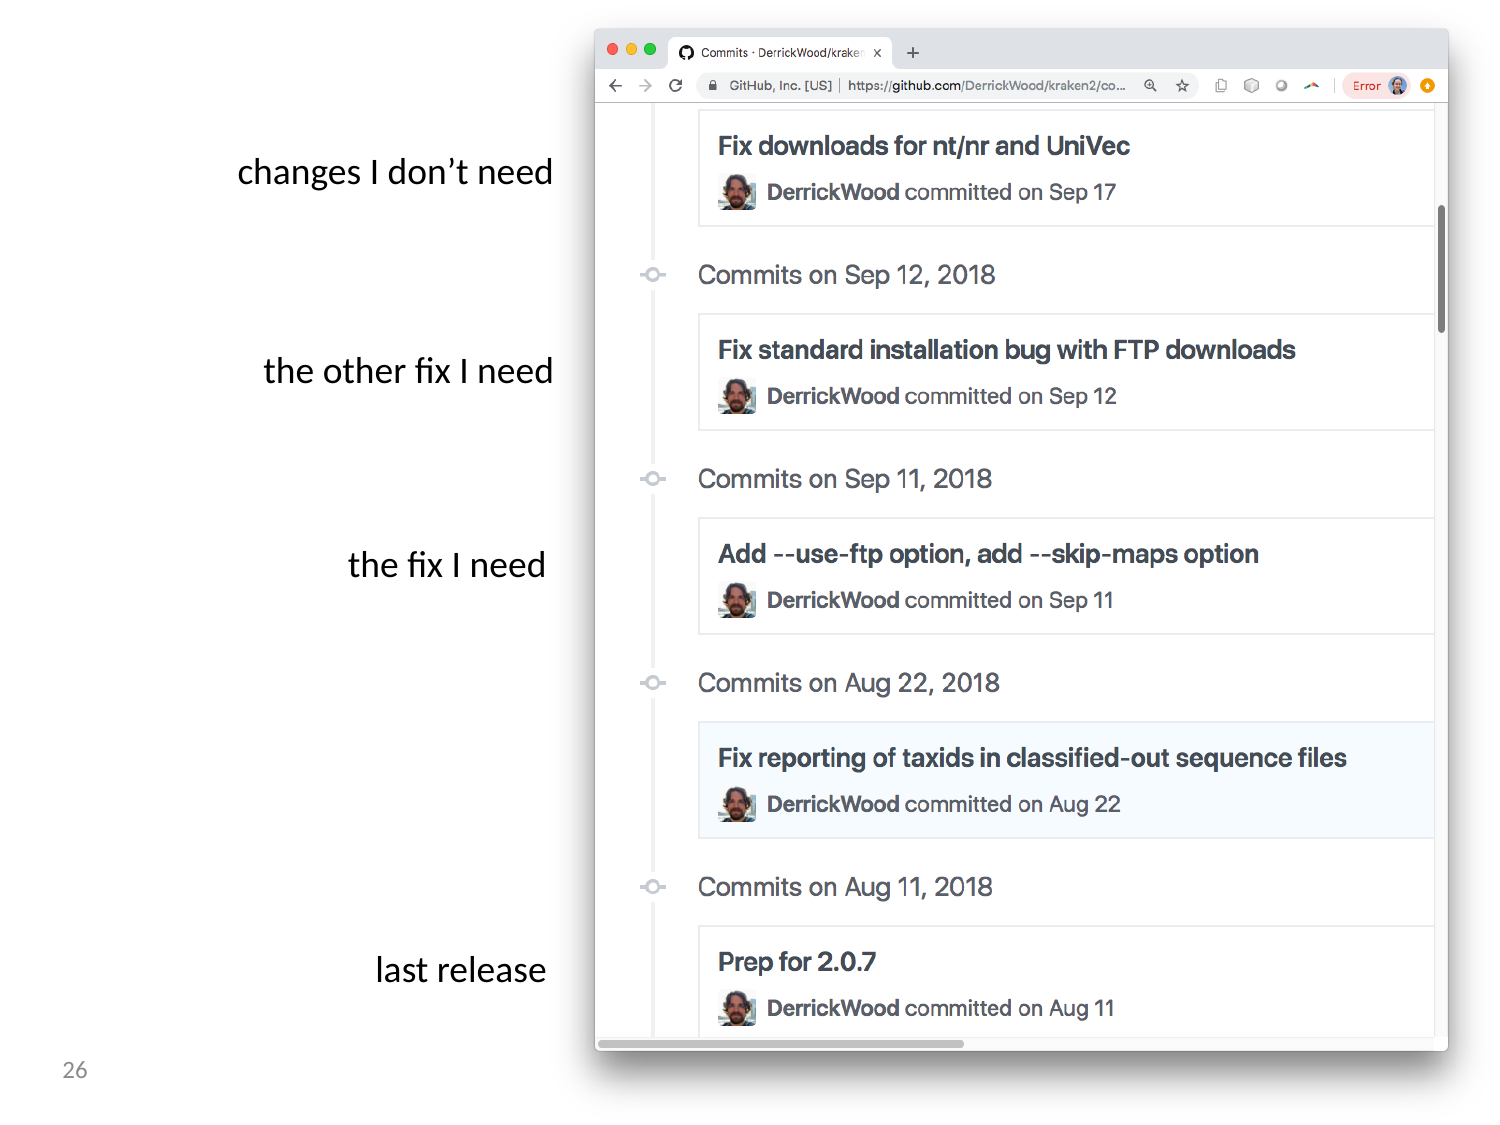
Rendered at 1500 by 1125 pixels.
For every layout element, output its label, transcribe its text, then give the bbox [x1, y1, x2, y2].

slide_number 25 [47, 1038, 385, 1098]
text_box last release [360, 937, 542, 998]
text_box the fix I need [332, 532, 542, 592]
picture [542, 0, 1500, 1125]
text_box the other fix I need [248, 338, 542, 399]
text_box changes I don’t need [222, 139, 542, 199]
